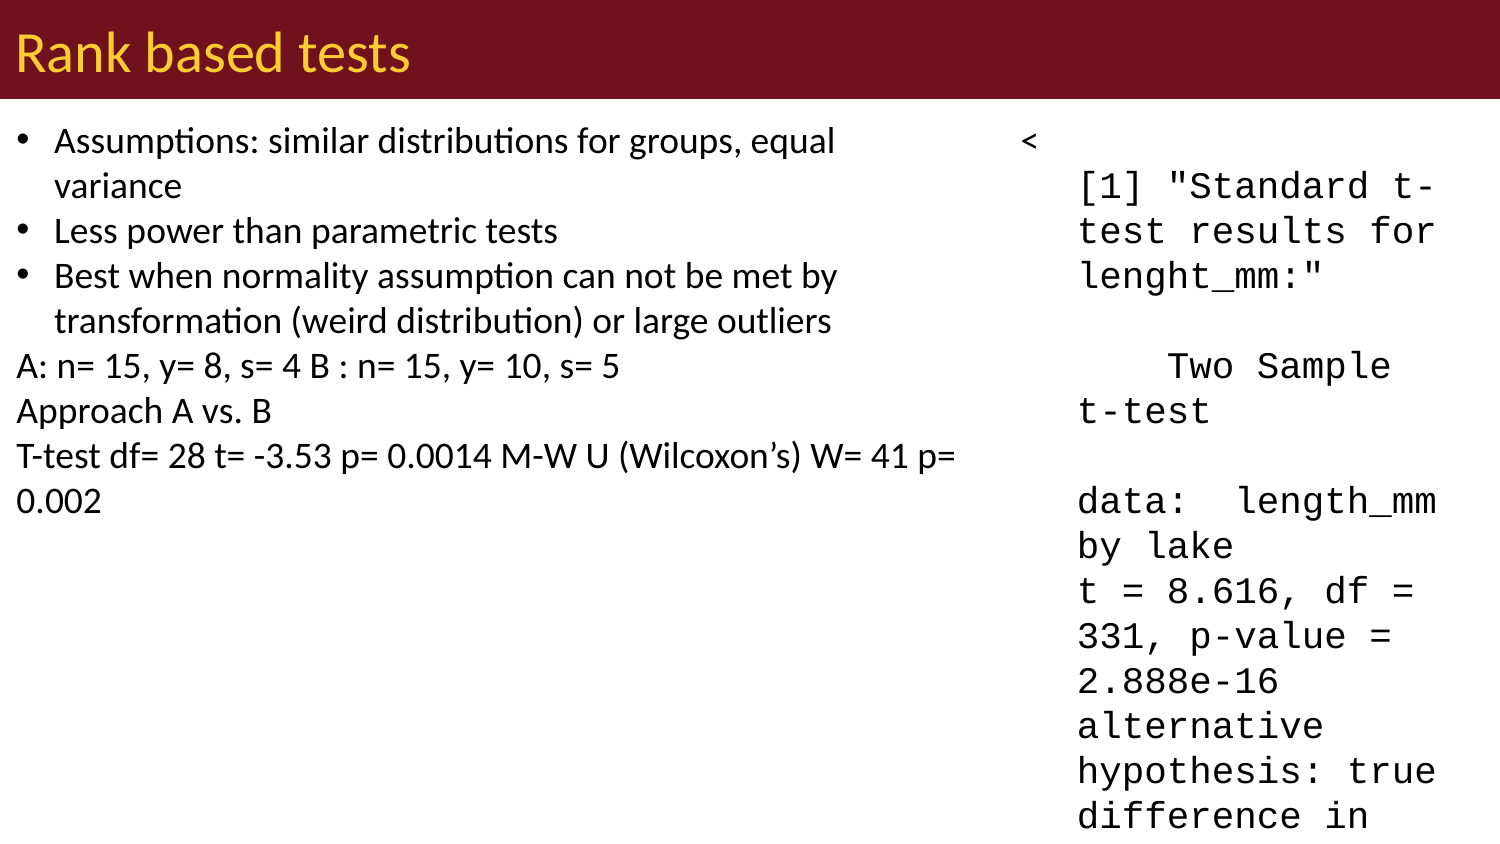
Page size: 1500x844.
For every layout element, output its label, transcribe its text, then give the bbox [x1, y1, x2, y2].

list < [1] "Standard t-test results for lenght_mm:" Two Sample t-test data: length_mm by lake t = 8.616, df = 331, p-value = 2.888e-16 alternative hypothesis: true difference in means between group Island Lake and group NE 12 is not equal to 0 95 percent confidence interval: 270.1939 430.0761 sample estimates: mean in group Island Lake mean in group NE 12 698.200 348.065 [1] "Mann-Whitney U test results length:" Wilcoxon rank sum test with continuity correction data: length_mm by lake W = 3226, p-value = 7.814e-08 alternative hypothesis: true location shift is not equal to 0 95 percent confidence interval: 262.0000 426.9999 sample estimates: difference in location 357 [1005, 108, 1464, 844]
list Assumptions: similar distributions for groups, equal variance Less power than parametric tests Best when normality assumption can not be met by transformation (weird distribution) or large outliers A: n= 15, y= 8, s= 4 B : n= 15, y= 10, s= 5 Approach A vs. B T-test df= 28 t= -3.53 p= 0.0014 M-W U (Wilcoxon’s) W= 41 p= 0.002 [1, 108, 988, 844]
title Rank based tests [0, 0, 1500, 99]
